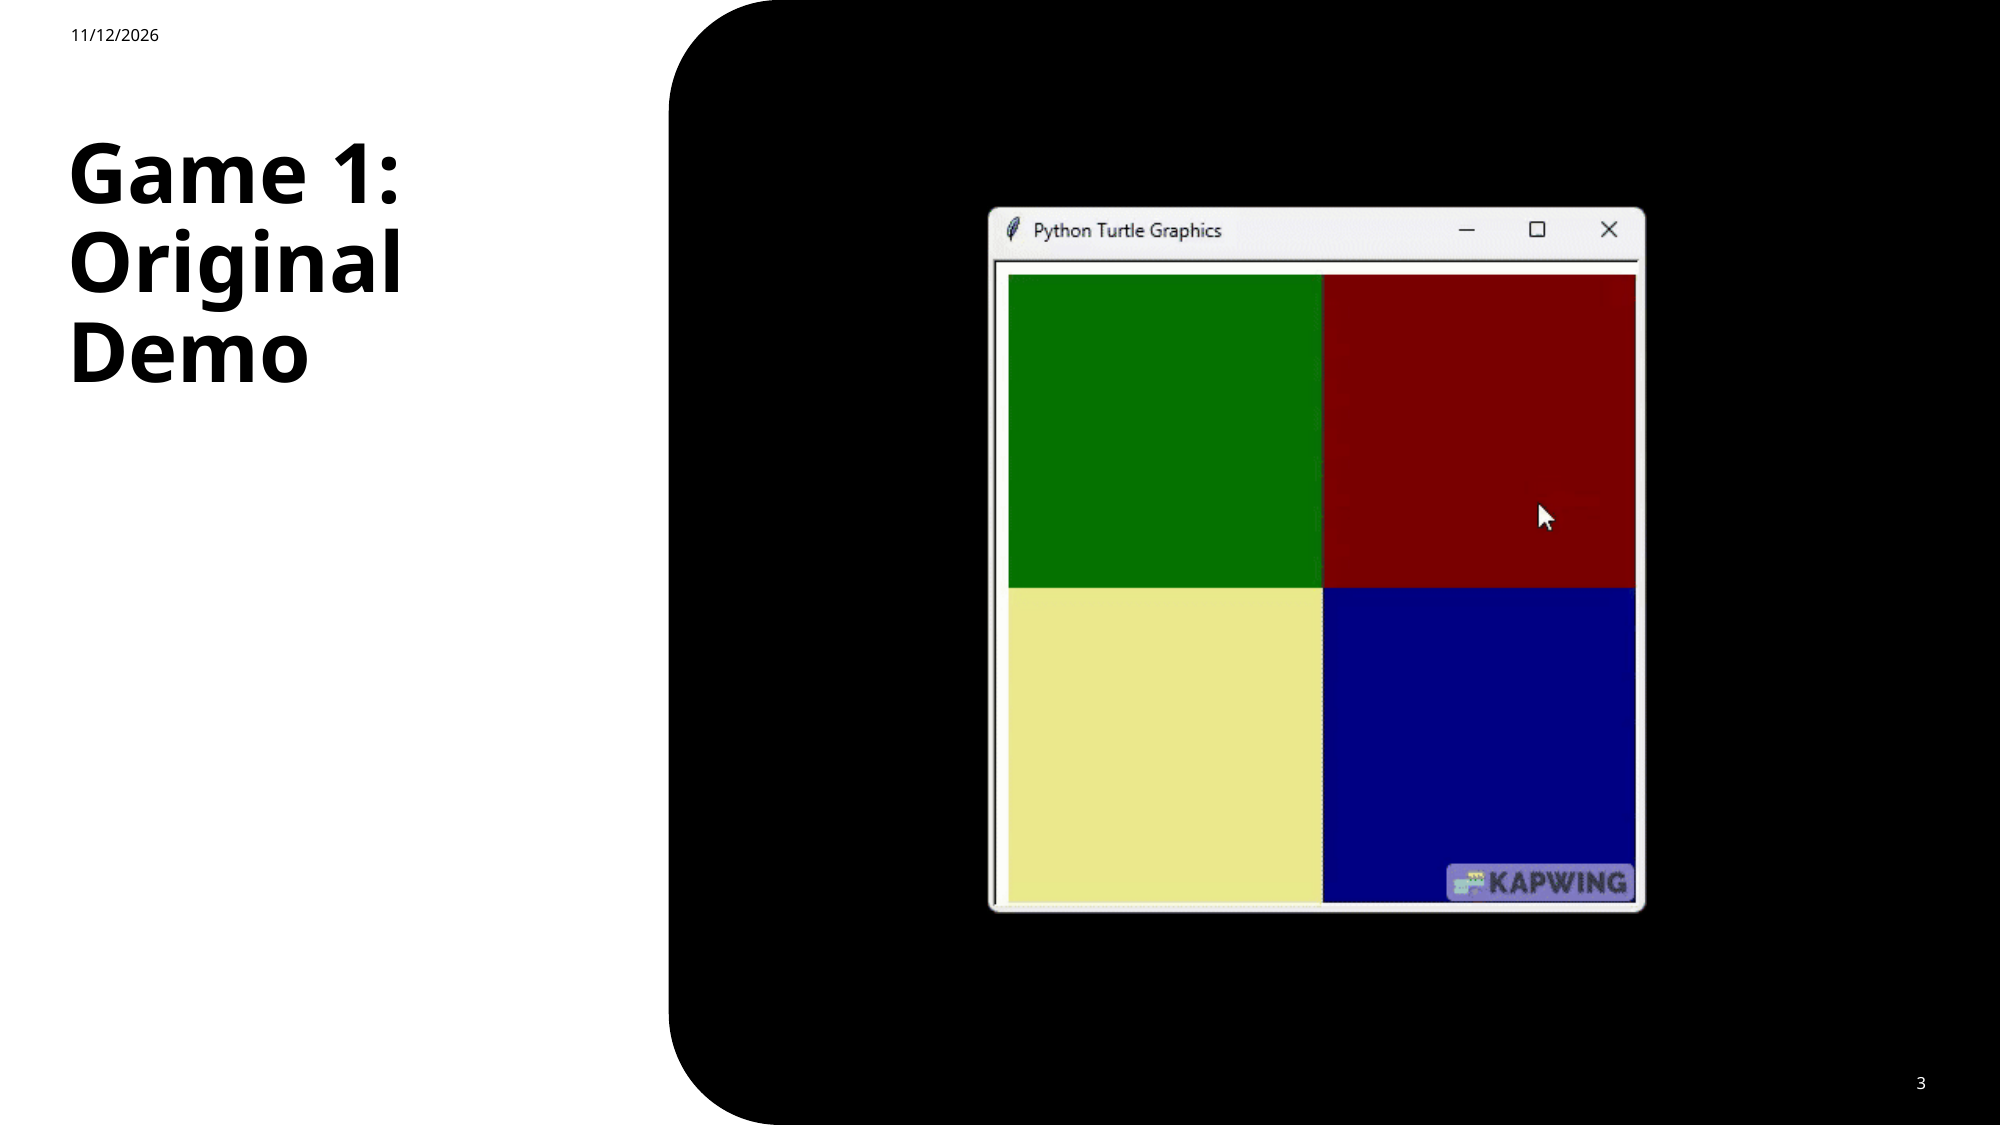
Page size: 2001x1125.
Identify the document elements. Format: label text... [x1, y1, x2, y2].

title Game 1: Original Demo [52, 123, 582, 1016]
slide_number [55, 10, 506, 63]
text_box [667, 0, 2000, 1125]
slide_number 3 [1870, 1054, 1942, 1114]
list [987, 207, 1647, 914]
text_box [0, 0, 759, 1125]
